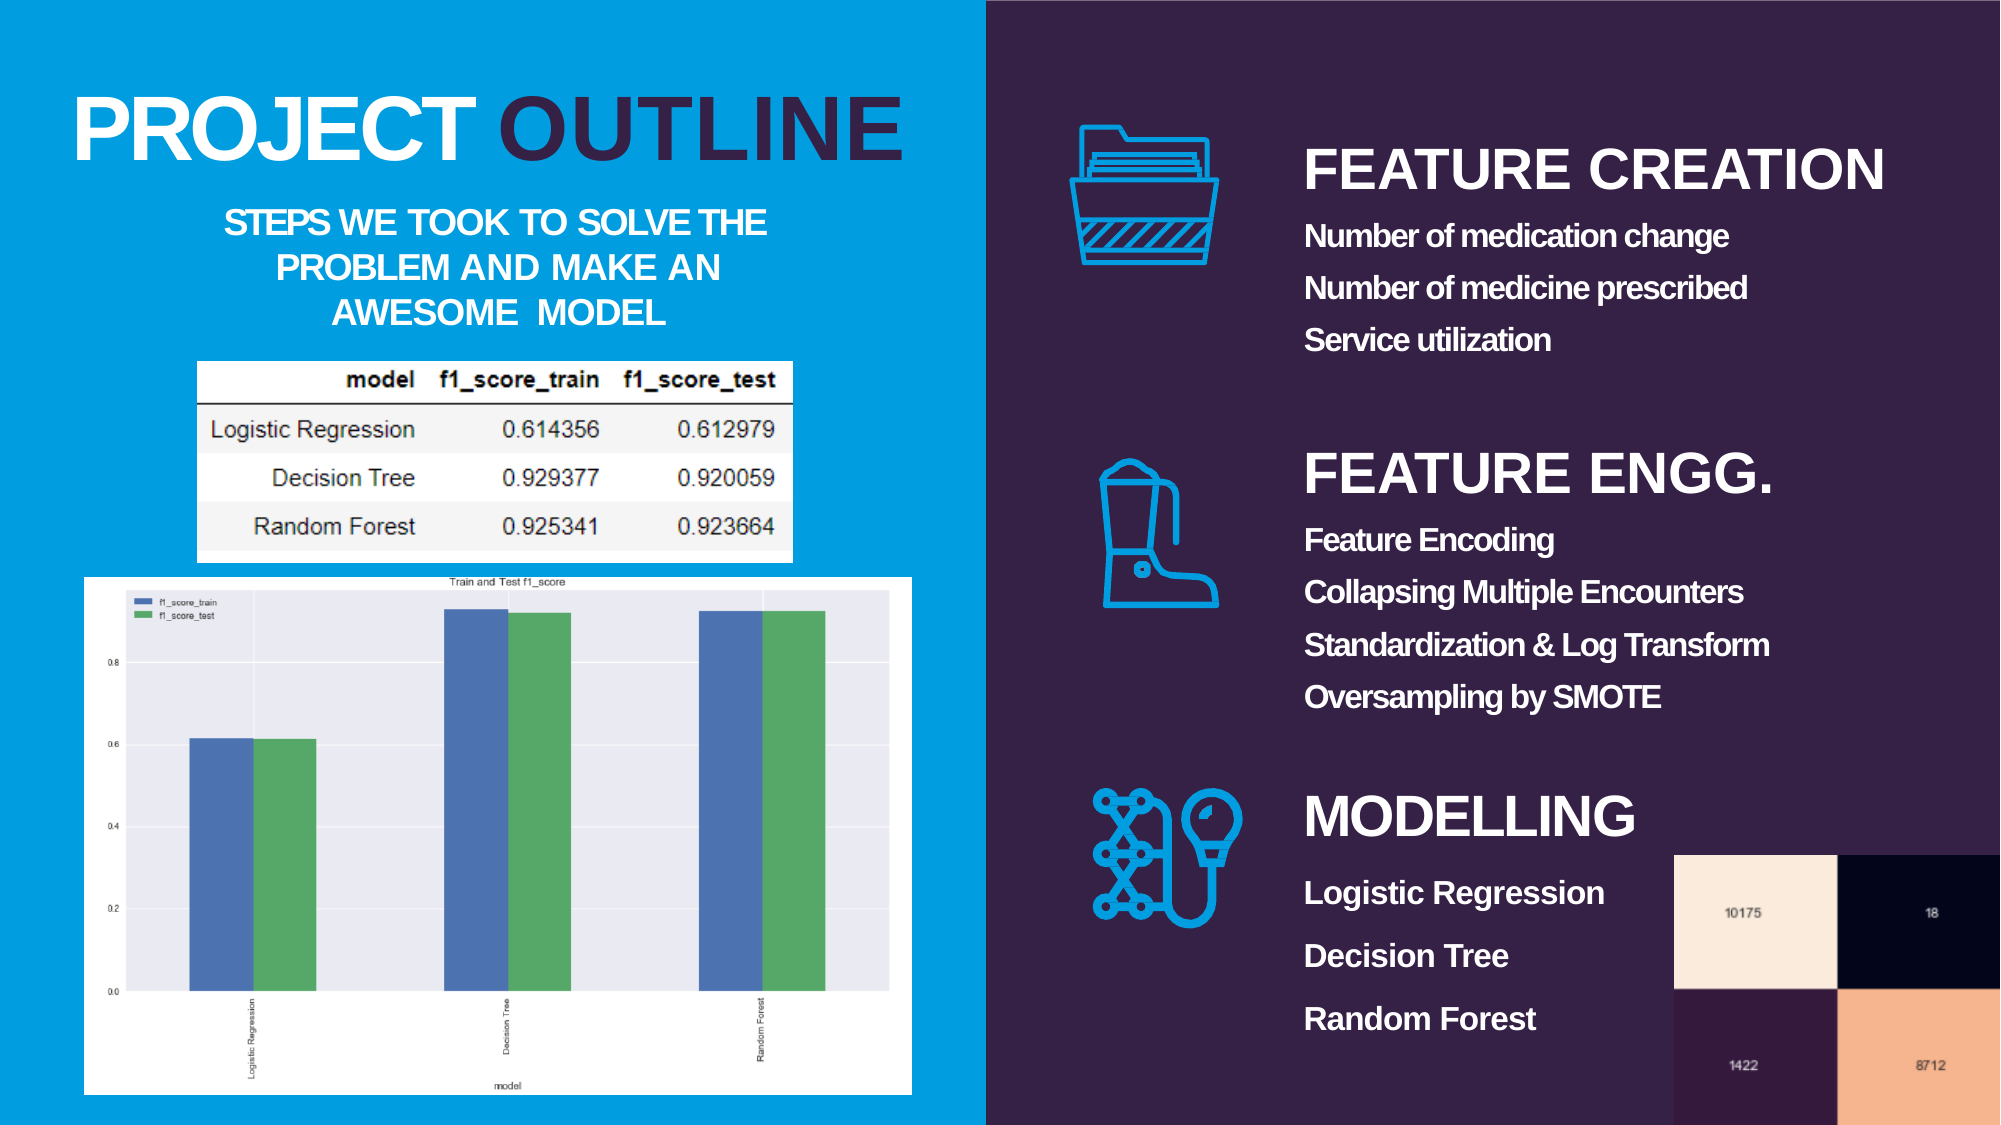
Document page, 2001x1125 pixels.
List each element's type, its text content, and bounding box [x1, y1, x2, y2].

text_box MODELLING Logistic Regression Decision Tree Random Forest [1301, 736, 1775, 1125]
text_box [1133, 561, 1151, 578]
picture [85, 578, 911, 1094]
text_box STEPS WE TOOK TO SOLVE THE PROBLEM AND MAKE AN AWESOME MODEL [182, 196, 814, 334]
title PROJECT OUTLINE [37, 67, 940, 258]
text_box [1198, 805, 1212, 819]
text_box [1092, 787, 1243, 929]
text_box [1069, 124, 1220, 266]
picture [1674, 855, 2000, 1125]
text_box FEATURE ENGG. Feature Encoding Collapsing Multiple Encounters Standardization & Log Transform Oversampling by SMOTE [1301, 433, 1938, 716]
text_box [986, 0, 2000, 1125]
text_box [1098, 458, 1220, 609]
text_box FEATURE CREATION Number of medication change Number of medicine prescribed Service utilization [1301, 107, 1938, 359]
picture [198, 362, 792, 562]
